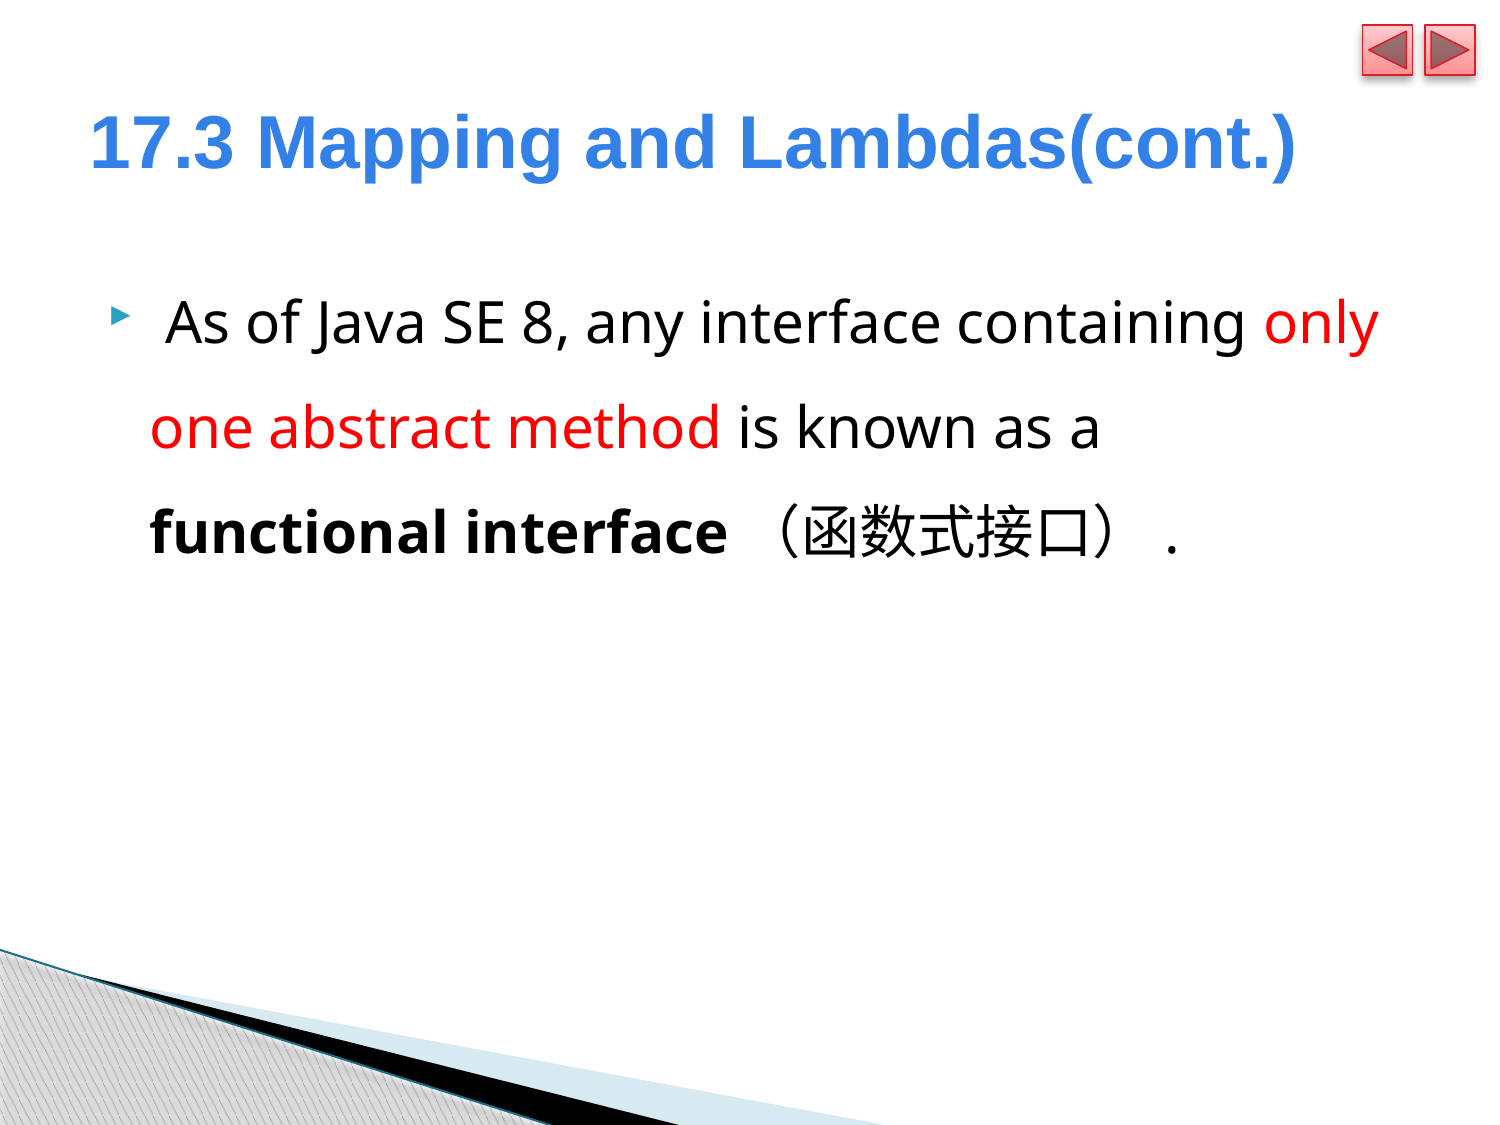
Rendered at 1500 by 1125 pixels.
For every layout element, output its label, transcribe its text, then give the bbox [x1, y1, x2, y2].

title 17.3 Mapping and Lambdas(cont.) [75, 45, 1425, 233]
list As of Java SE 8, any interface containing only one abstract method is known as a functional interface（函数式接口）. [74, 242, 1426, 986]
